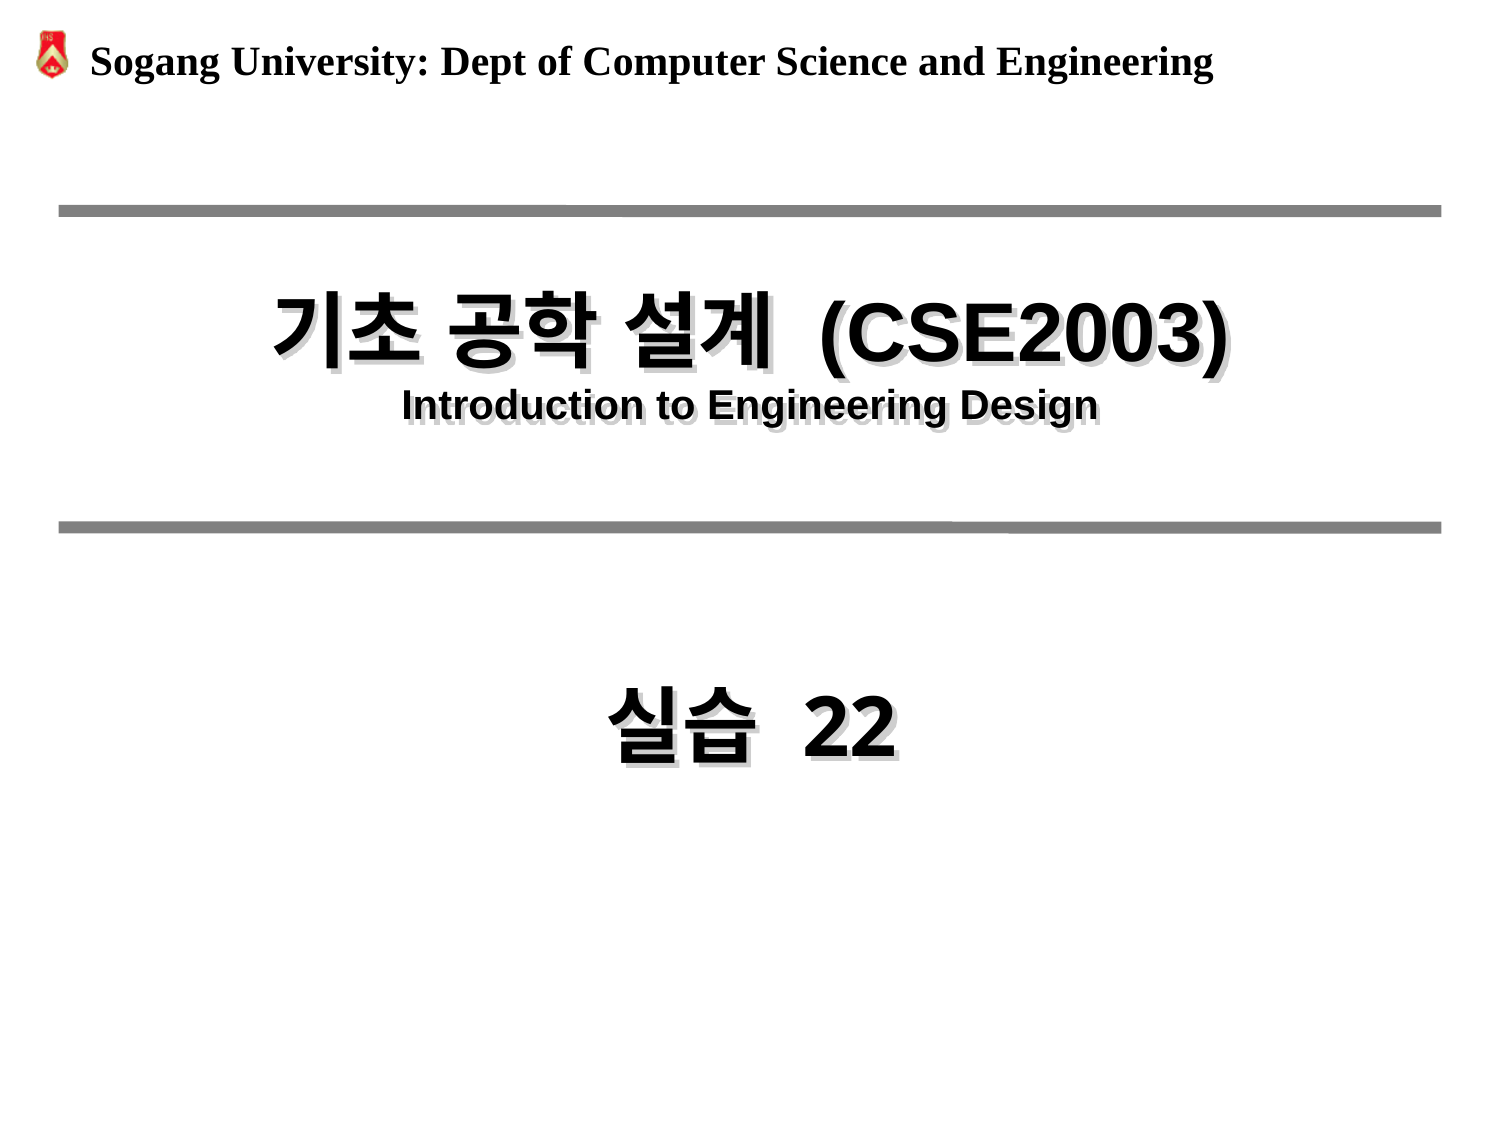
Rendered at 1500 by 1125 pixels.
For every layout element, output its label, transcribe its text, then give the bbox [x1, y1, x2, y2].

text_box 실습 22 [152, 562, 1351, 903]
text_box 기초 공학 설계 (CSE2003) Introduction to Engineering Design [108, 234, 1392, 472]
picture [34, 24, 73, 83]
